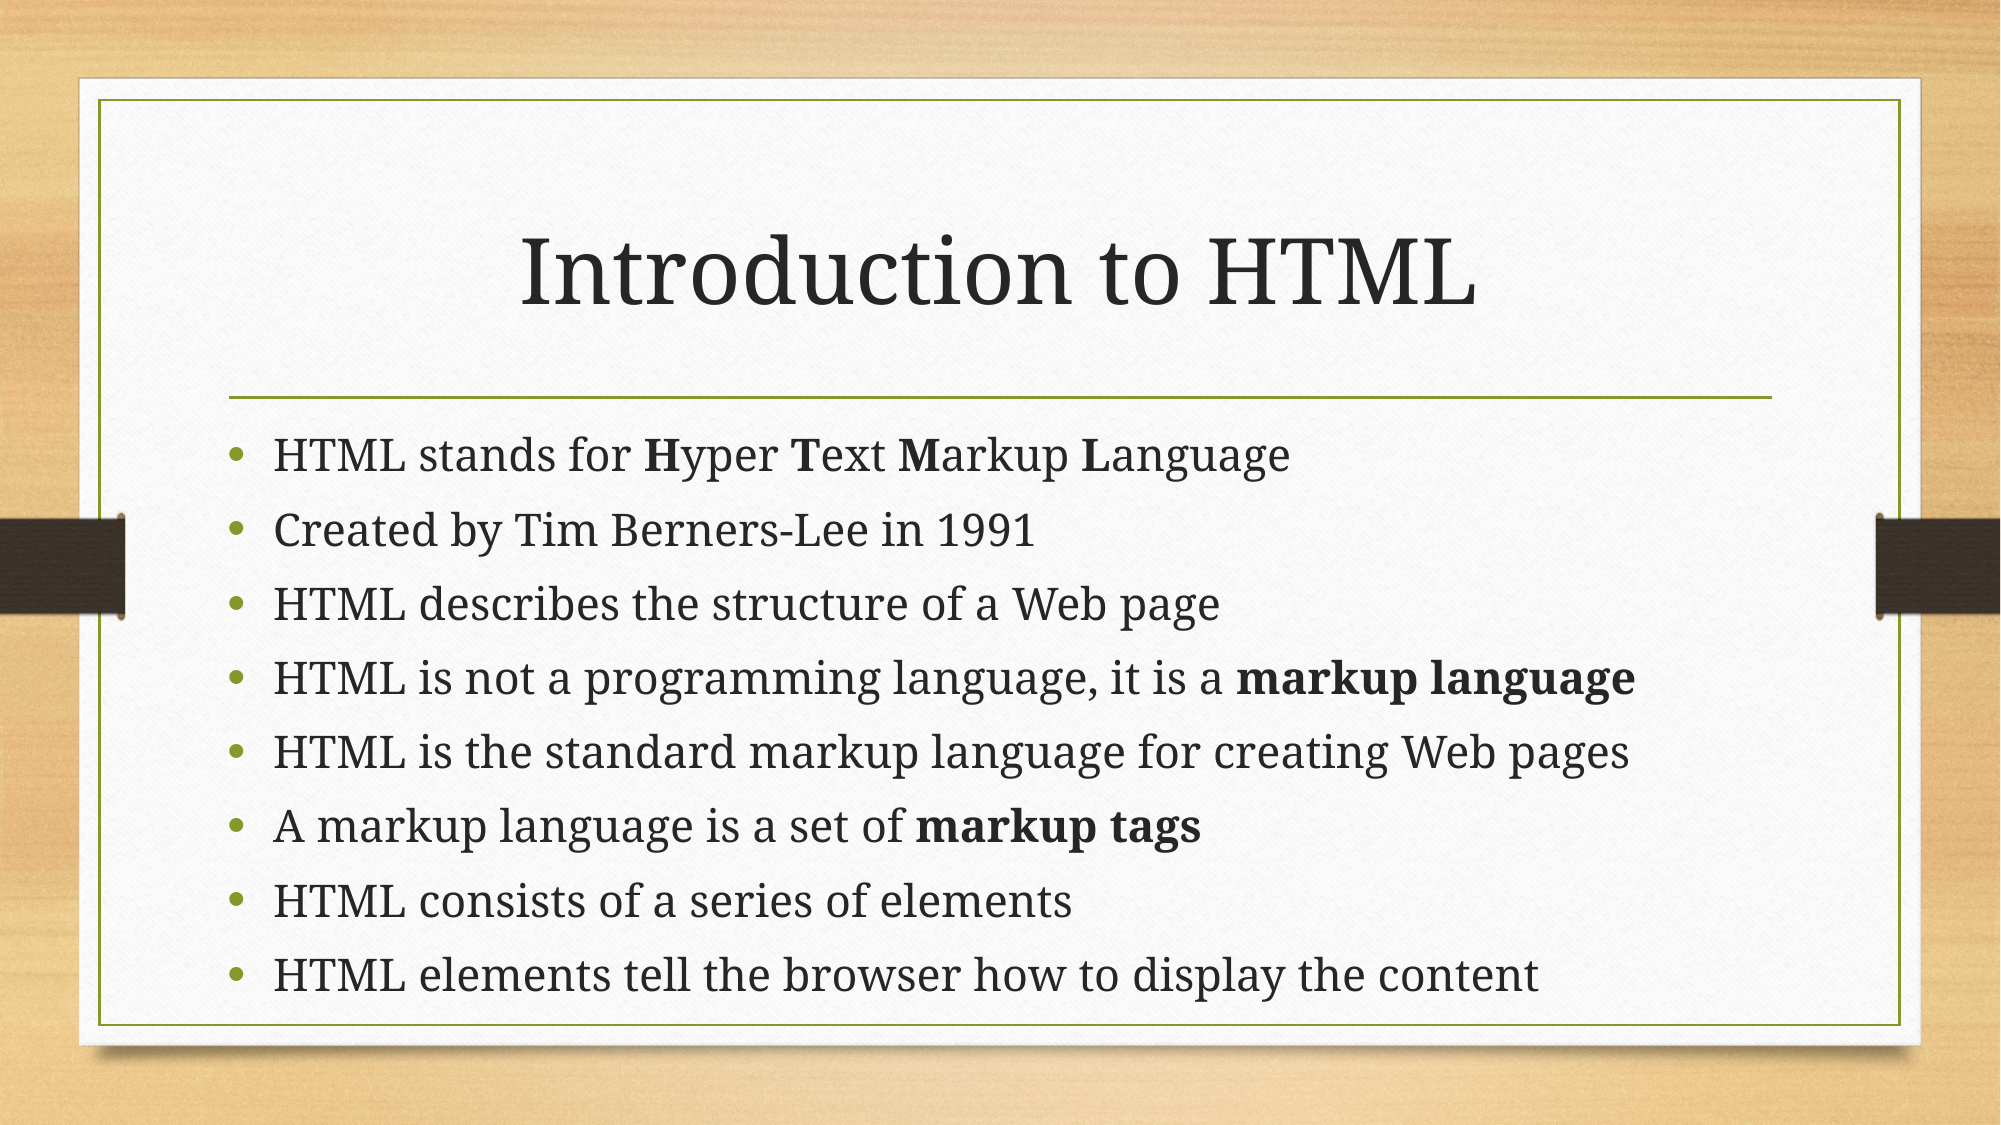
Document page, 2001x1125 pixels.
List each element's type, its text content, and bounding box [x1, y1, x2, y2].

picture [0, 0, 2001, 1125]
list HTML stands for Hyper Text Markup Language Created by Tim Berners-Lee in 1991 HTML describes the structure of a Web page HTML is not a programming language, it is a markup language HTML is the standard markup language for creating Web pages A markup language is a set of markup tags HTML consists of a series of elements HTML elements tell the browser how to display the content [212, 419, 1830, 1011]
title Introduction to HTML [212, 161, 1788, 375]
